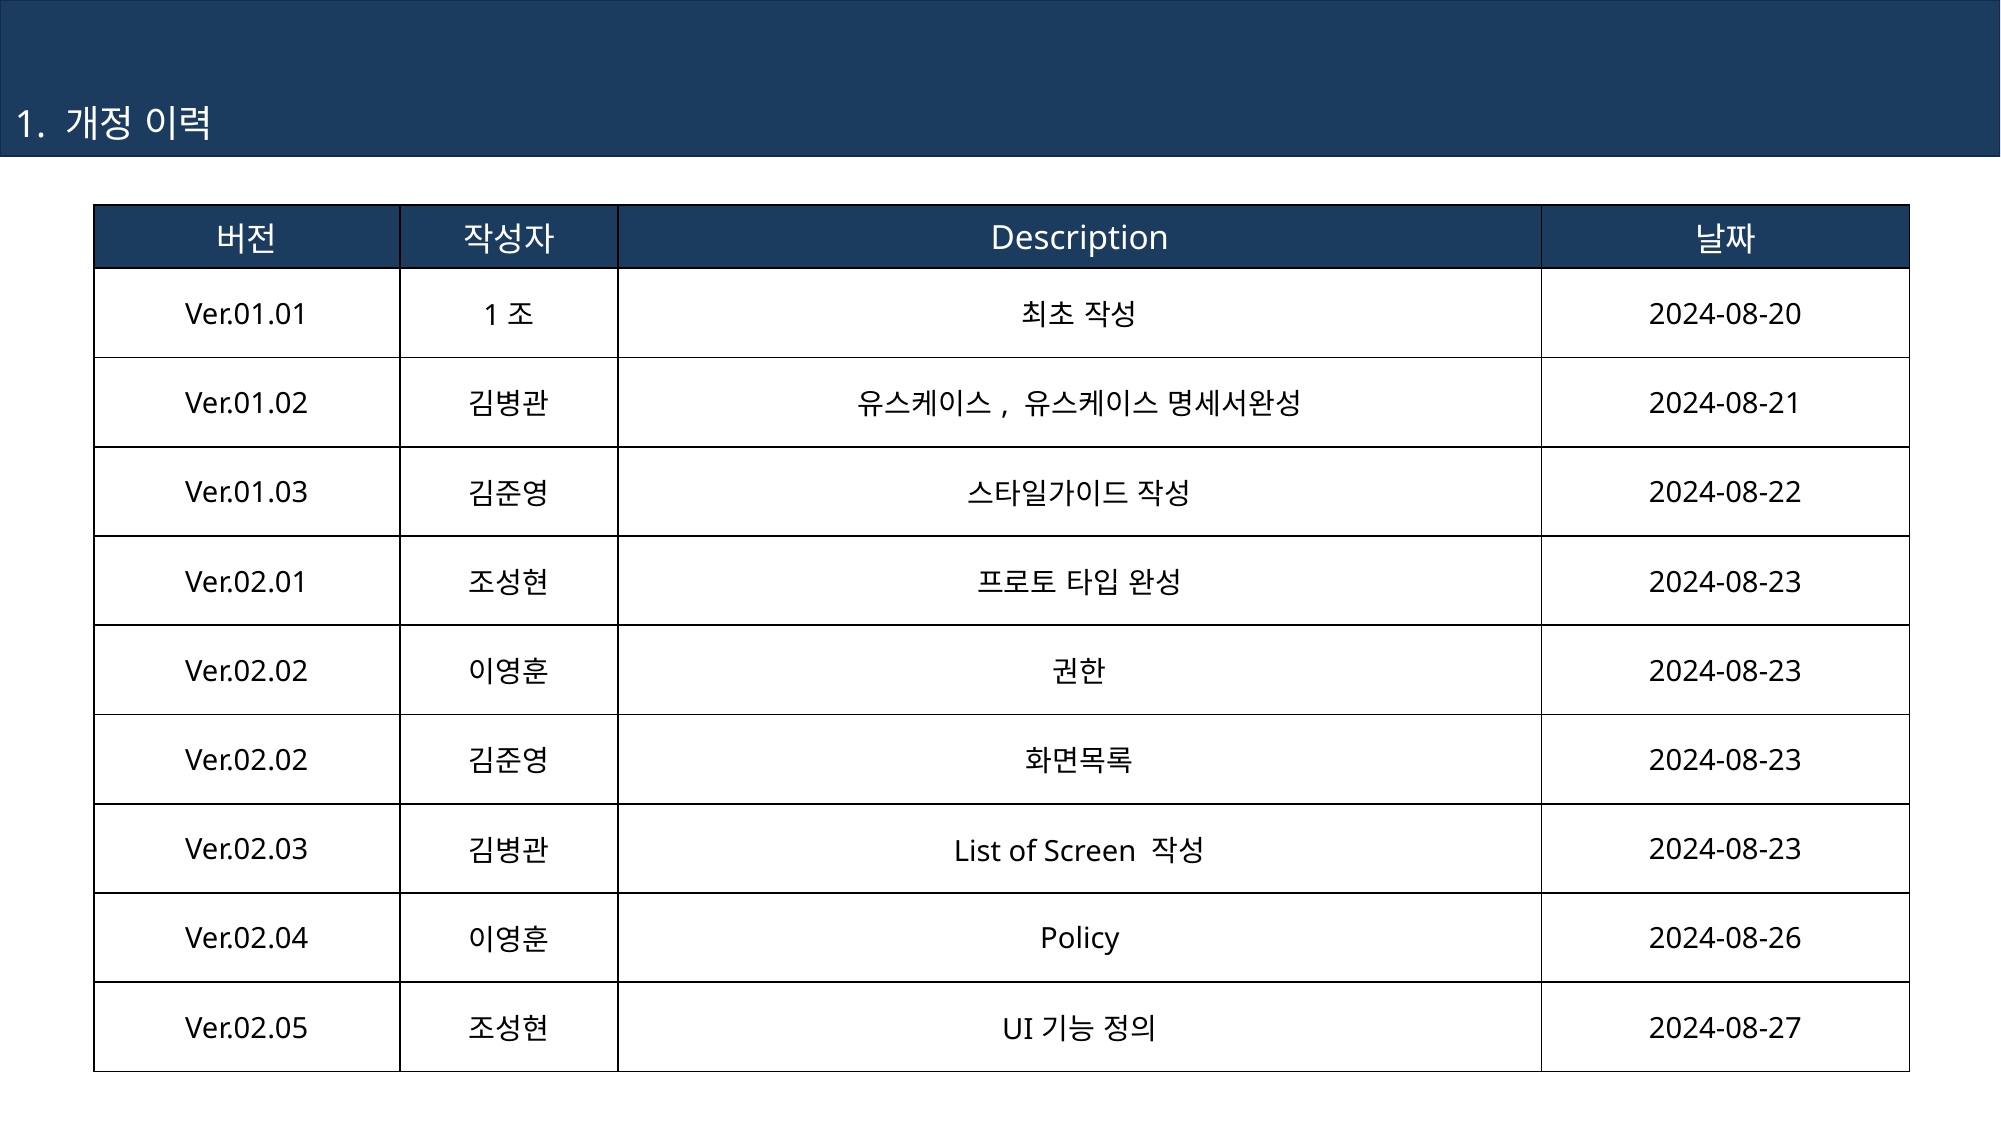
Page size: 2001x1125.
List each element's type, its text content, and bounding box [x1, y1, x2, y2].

table_cell 김병관 [401, 358, 617, 446]
table_cell 2024-08-23 [1542, 805, 1909, 892]
table_cell List of Screen 작성 [619, 805, 1541, 892]
table_cell Ver.01.03 [95, 448, 399, 535]
table_cell 2024-08-20 [1542, 269, 1909, 357]
table_cell UI기능 정의 [619, 983, 1541, 1071]
table_cell 김준영 [401, 715, 617, 803]
table_header 작성자 [401, 206, 617, 267]
table_cell 조성현 [401, 537, 617, 624]
table_cell 이영훈 [401, 626, 617, 714]
table_cell Ver.01.02 [95, 358, 399, 446]
table_cell 2024-08-22 [1542, 448, 1909, 535]
table_header 버전 [95, 206, 399, 267]
table_cell Ver.01.01 [95, 269, 399, 357]
table_cell 유스케이스, 유스케이스 명세서완성 [619, 358, 1541, 446]
table_cell 화면목록 [619, 715, 1541, 803]
table_header Description [619, 206, 1541, 267]
table_cell Ver.02.02 [95, 715, 399, 803]
table_cell 2024-08-26 [1542, 894, 1909, 981]
table_cell 2024-08-23 [1542, 537, 1909, 624]
table_cell Ver.02.05 [95, 983, 399, 1071]
table_cell 2024-08-23 [1542, 626, 1909, 714]
table_cell 조성현 [401, 983, 617, 1071]
table_cell Ver.02.03 [95, 805, 399, 892]
table_cell 프로토 타입 완성 [619, 537, 1541, 624]
table_cell Ver.02.01 [95, 537, 399, 624]
table_cell 김병관 [401, 805, 617, 892]
table_cell 김준영 [401, 448, 617, 535]
table_cell 2024-08-23 [1542, 715, 1909, 803]
table_cell 최초 작성 [619, 269, 1541, 357]
table_cell 권한 [619, 626, 1541, 714]
table_cell Ver.02.04 [95, 894, 399, 981]
table_cell 2024-08-21 [1542, 358, 1909, 446]
text_box 1. 개정 이력 [0, 92, 723, 153]
table_cell 2024-08-27 [1542, 983, 1909, 1071]
table_cell 1조 [401, 269, 617, 357]
table_cell Ver.02.02 [95, 626, 399, 714]
table_cell 스타일가이드 작성 [619, 448, 1541, 535]
table_cell 이영훈 [401, 894, 617, 981]
table_cell Policy [619, 894, 1541, 981]
table_header 날짜 [1542, 206, 1909, 267]
